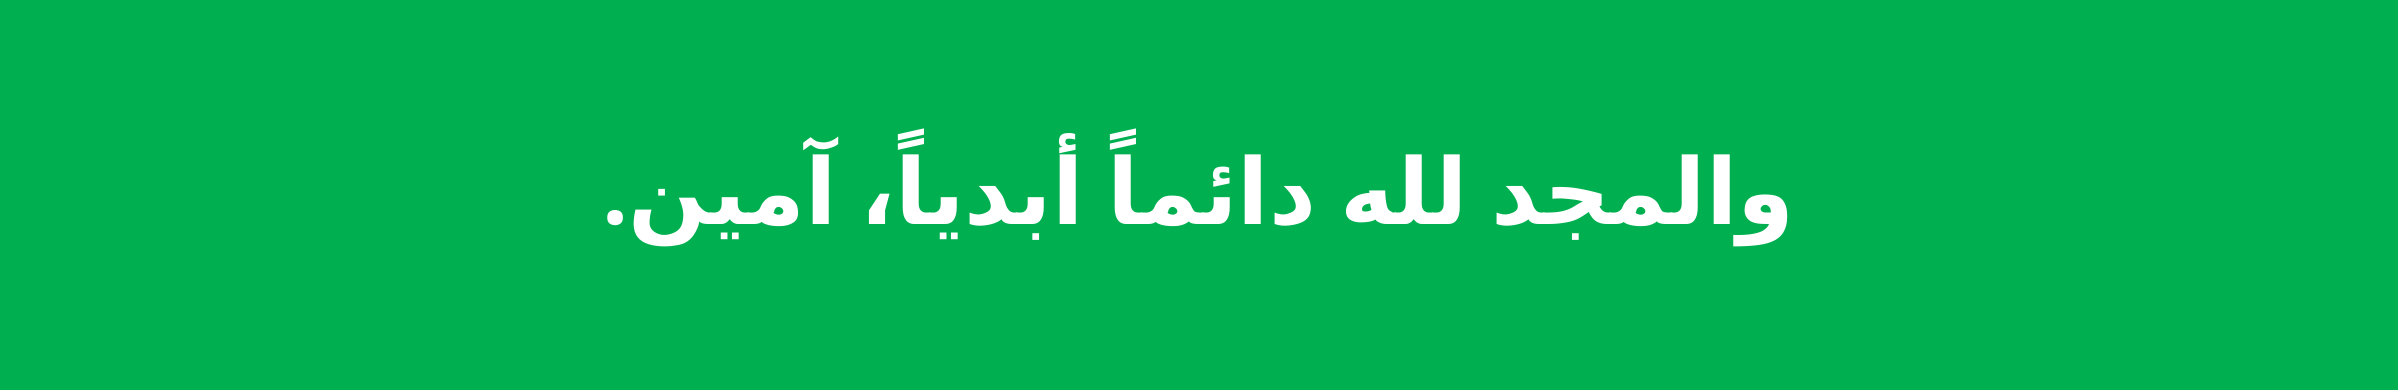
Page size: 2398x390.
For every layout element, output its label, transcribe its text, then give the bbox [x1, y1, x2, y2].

list والمجد لله دائماً أبدياً، آمين. [0, 0, 2398, 390]
